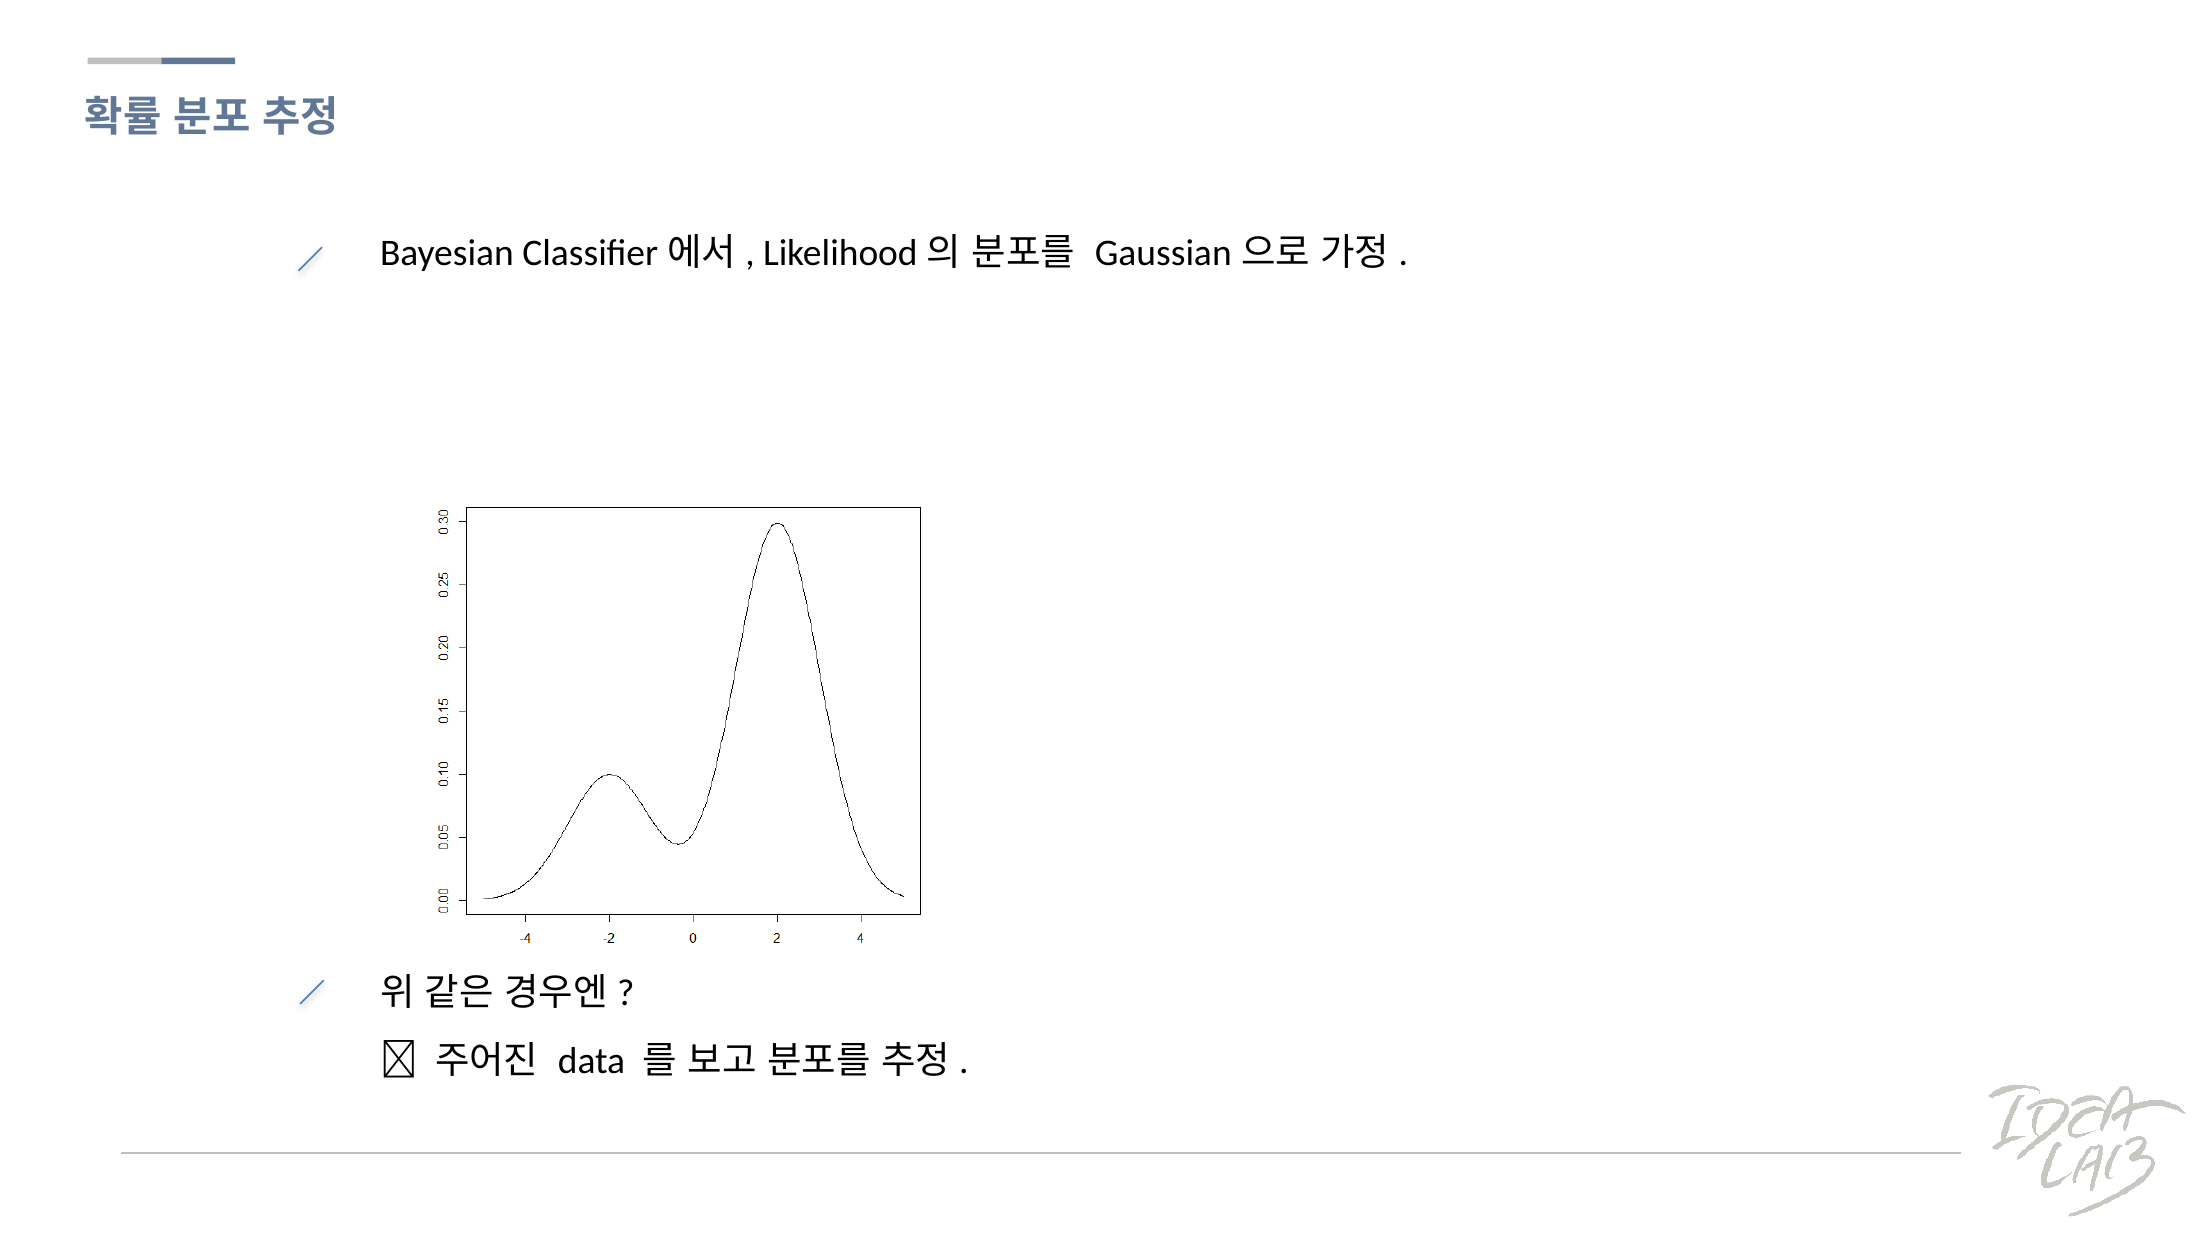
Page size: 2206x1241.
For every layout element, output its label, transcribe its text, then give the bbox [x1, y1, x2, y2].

text_box 확률 분포 추정 [70, 82, 903, 147]
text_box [298, 246, 323, 271]
picture [402, 442, 954, 994]
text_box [299, 980, 324, 1005]
text_box Bayesian Classifier에서, Likelihood의 분포를 Gaussian으로 가정. [365, 220, 1891, 280]
text_box 위 같은 경우엔?  주어진 data 를 보고 분포를 추정. [365, 960, 1891, 1088]
